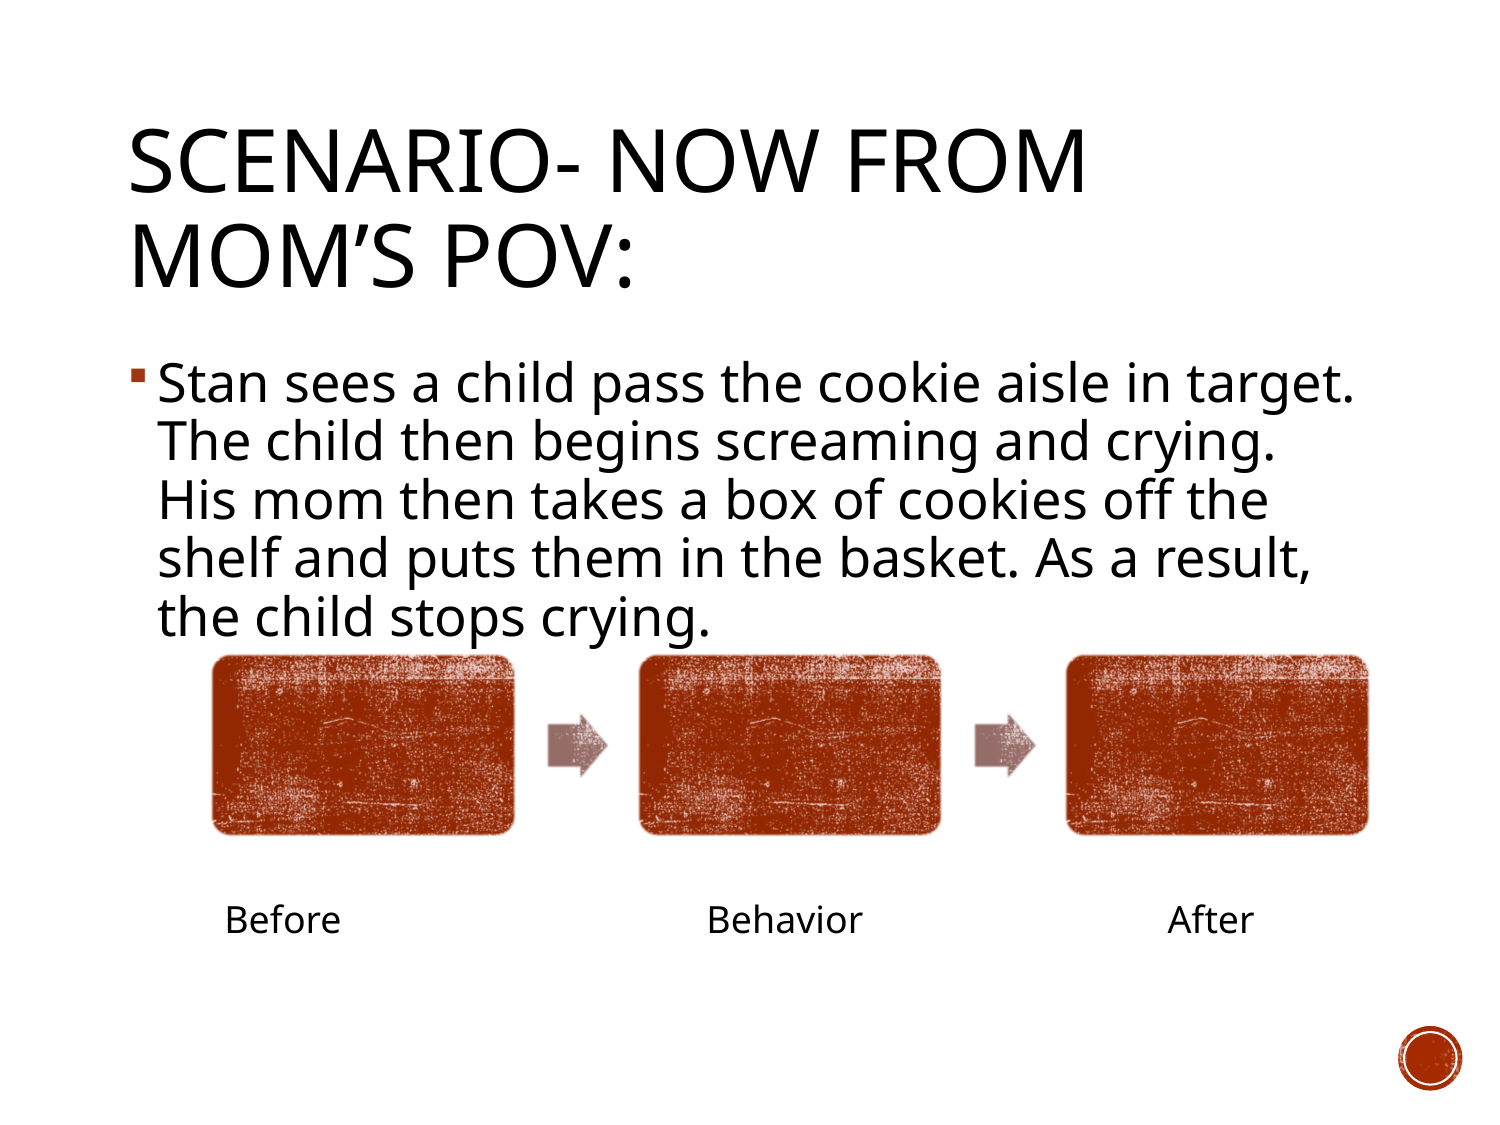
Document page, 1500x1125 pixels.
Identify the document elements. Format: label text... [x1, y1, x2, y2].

title Scenario- Now from Mom’s POV: [112, 79, 1388, 344]
list Stan sees a child pass the cookie aisle in target. The child then begins screaming and crying. His mom then takes a box of cookies off the shelf and puts them in the basket. As a result, the child stops crying. [112, 348, 1388, 1013]
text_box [210, 366, 1370, 1123]
